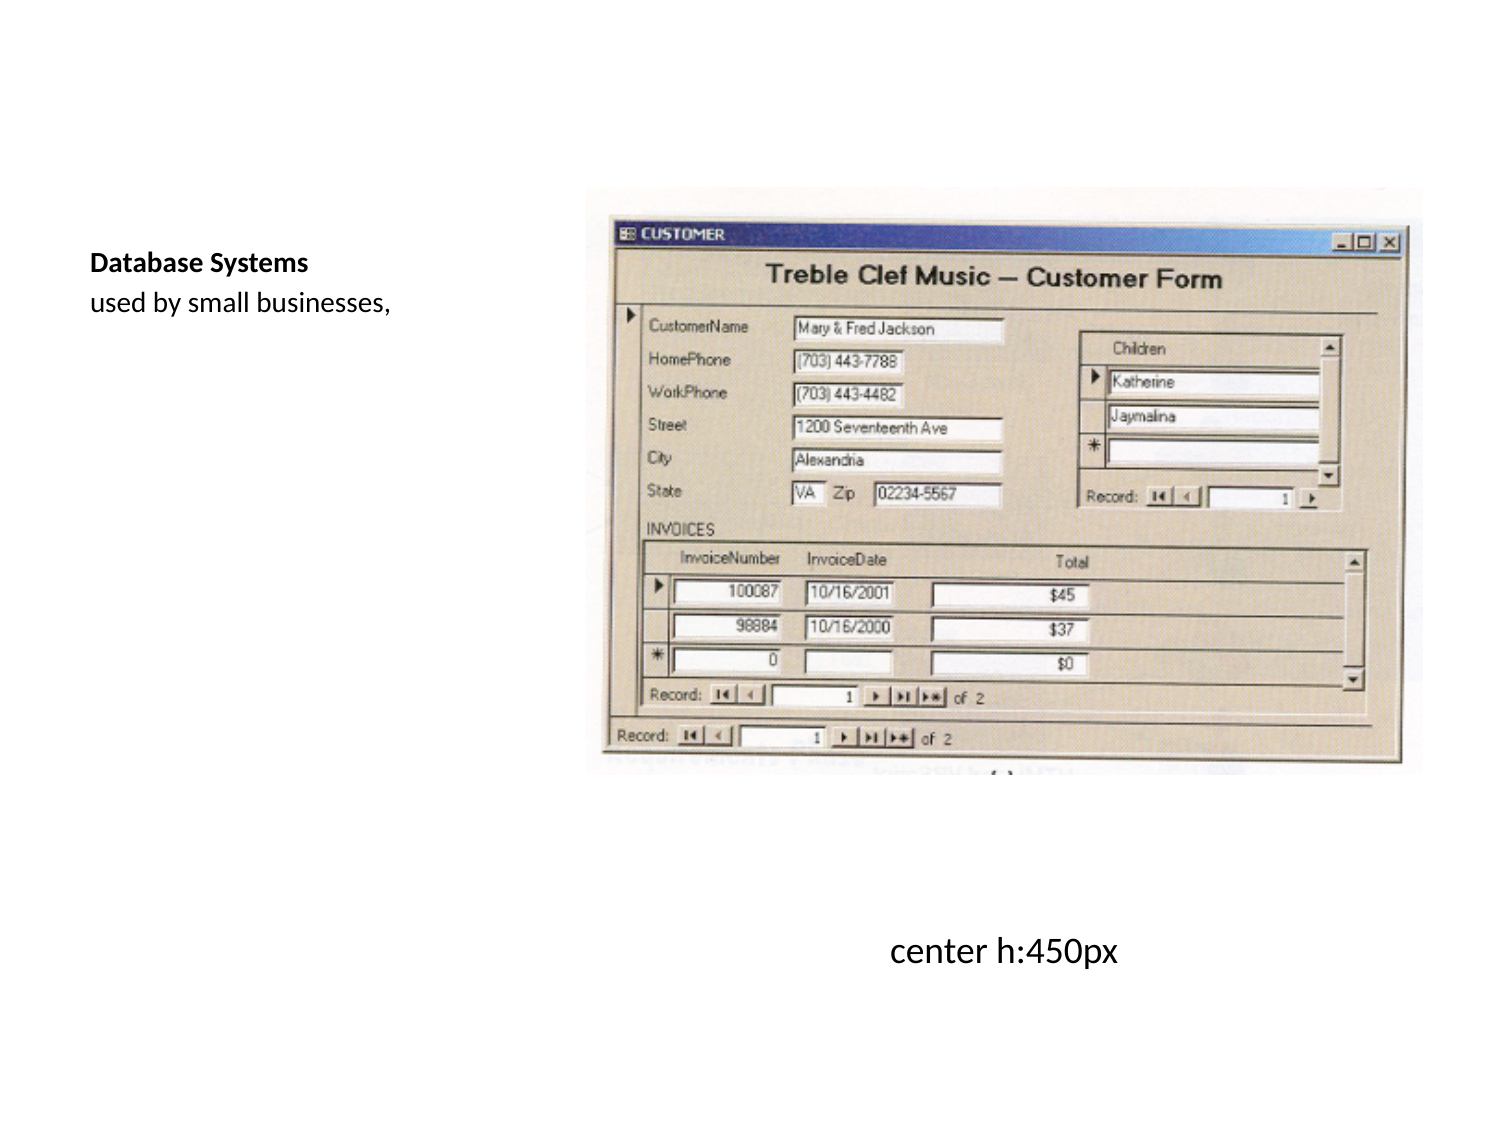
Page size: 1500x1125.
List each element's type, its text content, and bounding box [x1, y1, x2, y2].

list Database Systems used by small businesses, [75, 235, 569, 1005]
text_box center h:450px [585, 918, 1423, 1003]
picture [585, 187, 1424, 776]
